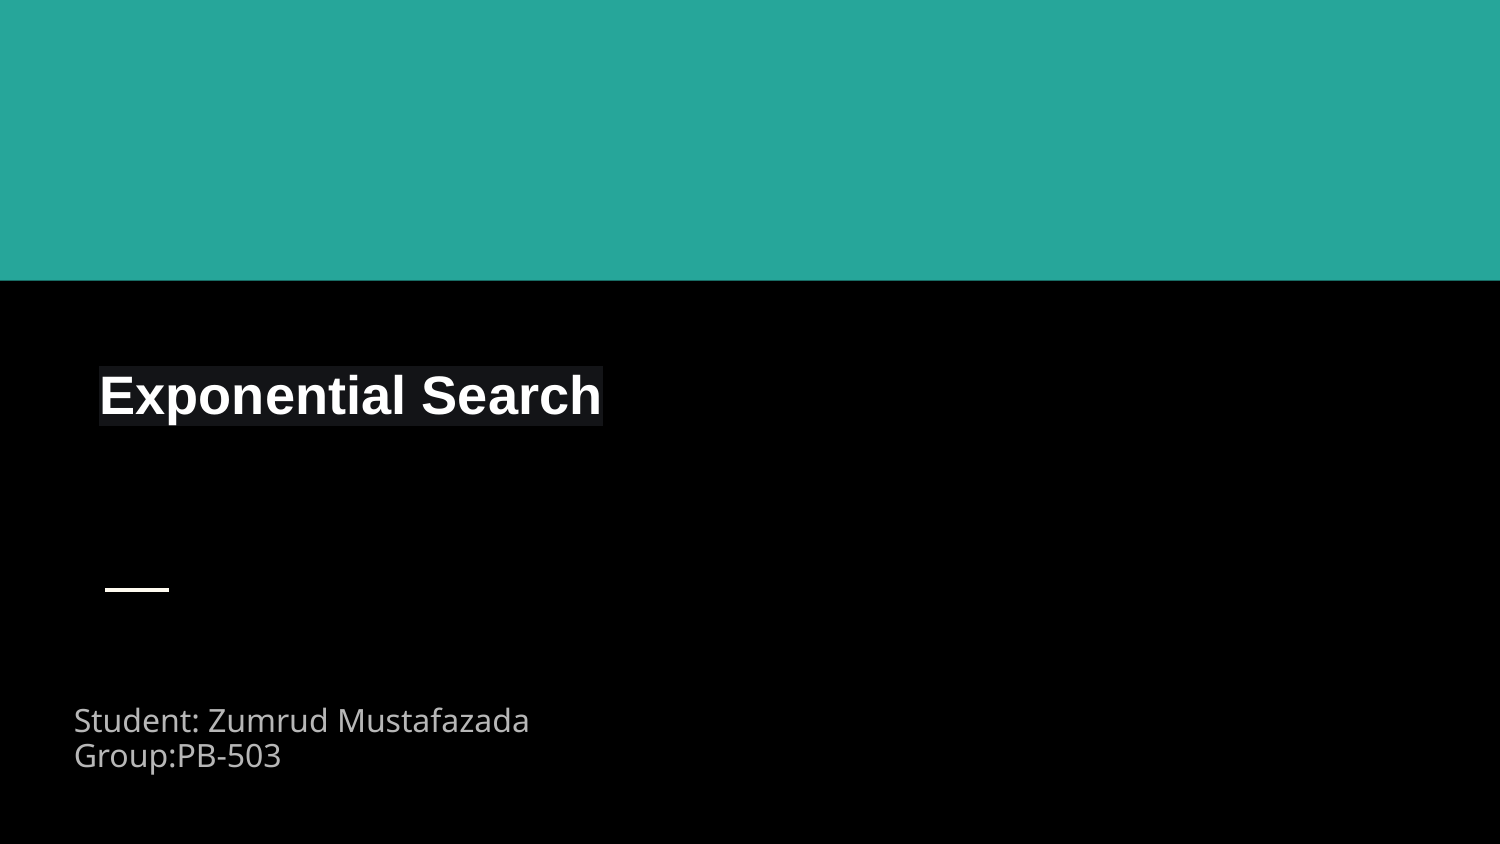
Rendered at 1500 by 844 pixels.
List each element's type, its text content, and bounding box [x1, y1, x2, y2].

title Exponential Search [84, 310, 1416, 561]
subtitle Student: Zumrud Mustafazada Group:PB-503 [58, 689, 1356, 805]
